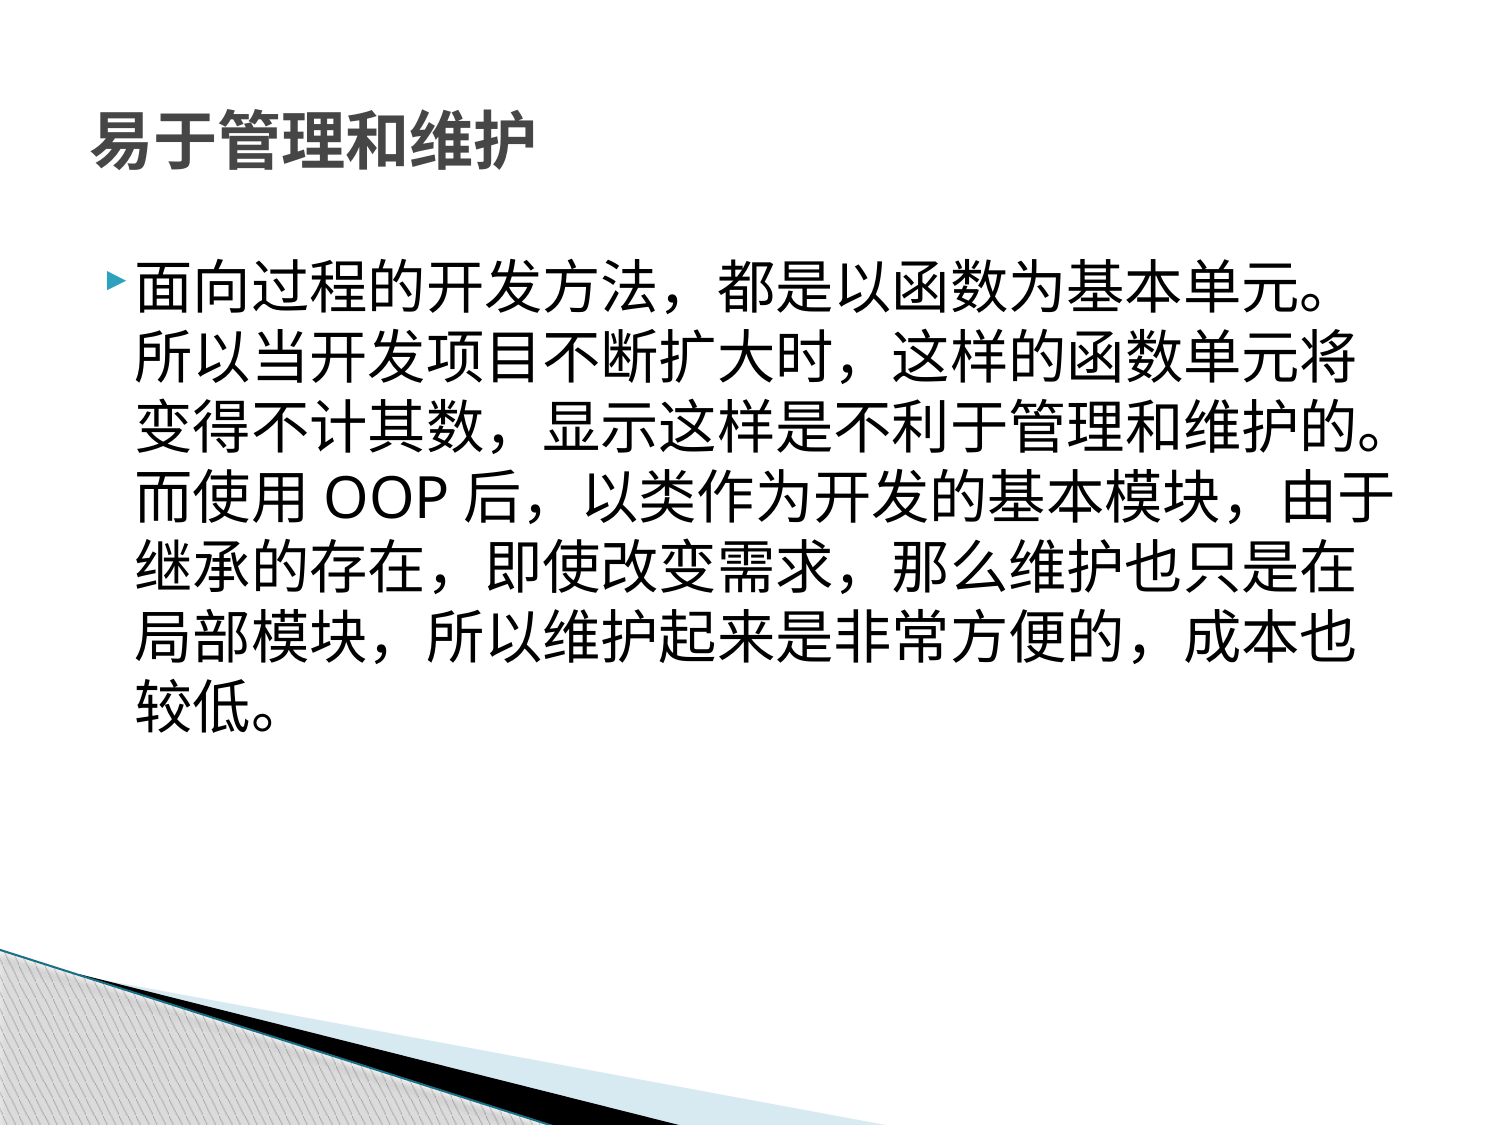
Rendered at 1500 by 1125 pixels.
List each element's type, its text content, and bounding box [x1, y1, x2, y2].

list 面向过程的开发方法，都是以函数为基本单元。所以当开发项目不断扩大时，这样的函数单元将变得不计其数，显示这样是不利于管理和维护的。而使用OOP后，以类作为开发的基本模块，由于继承的存在，即使改变需求，那么维护也只是在局部模块，所以维护起来是非常方便的，成本也较低。 [75, 242, 1425, 986]
title 易于管理和维护 [75, 45, 1425, 233]
